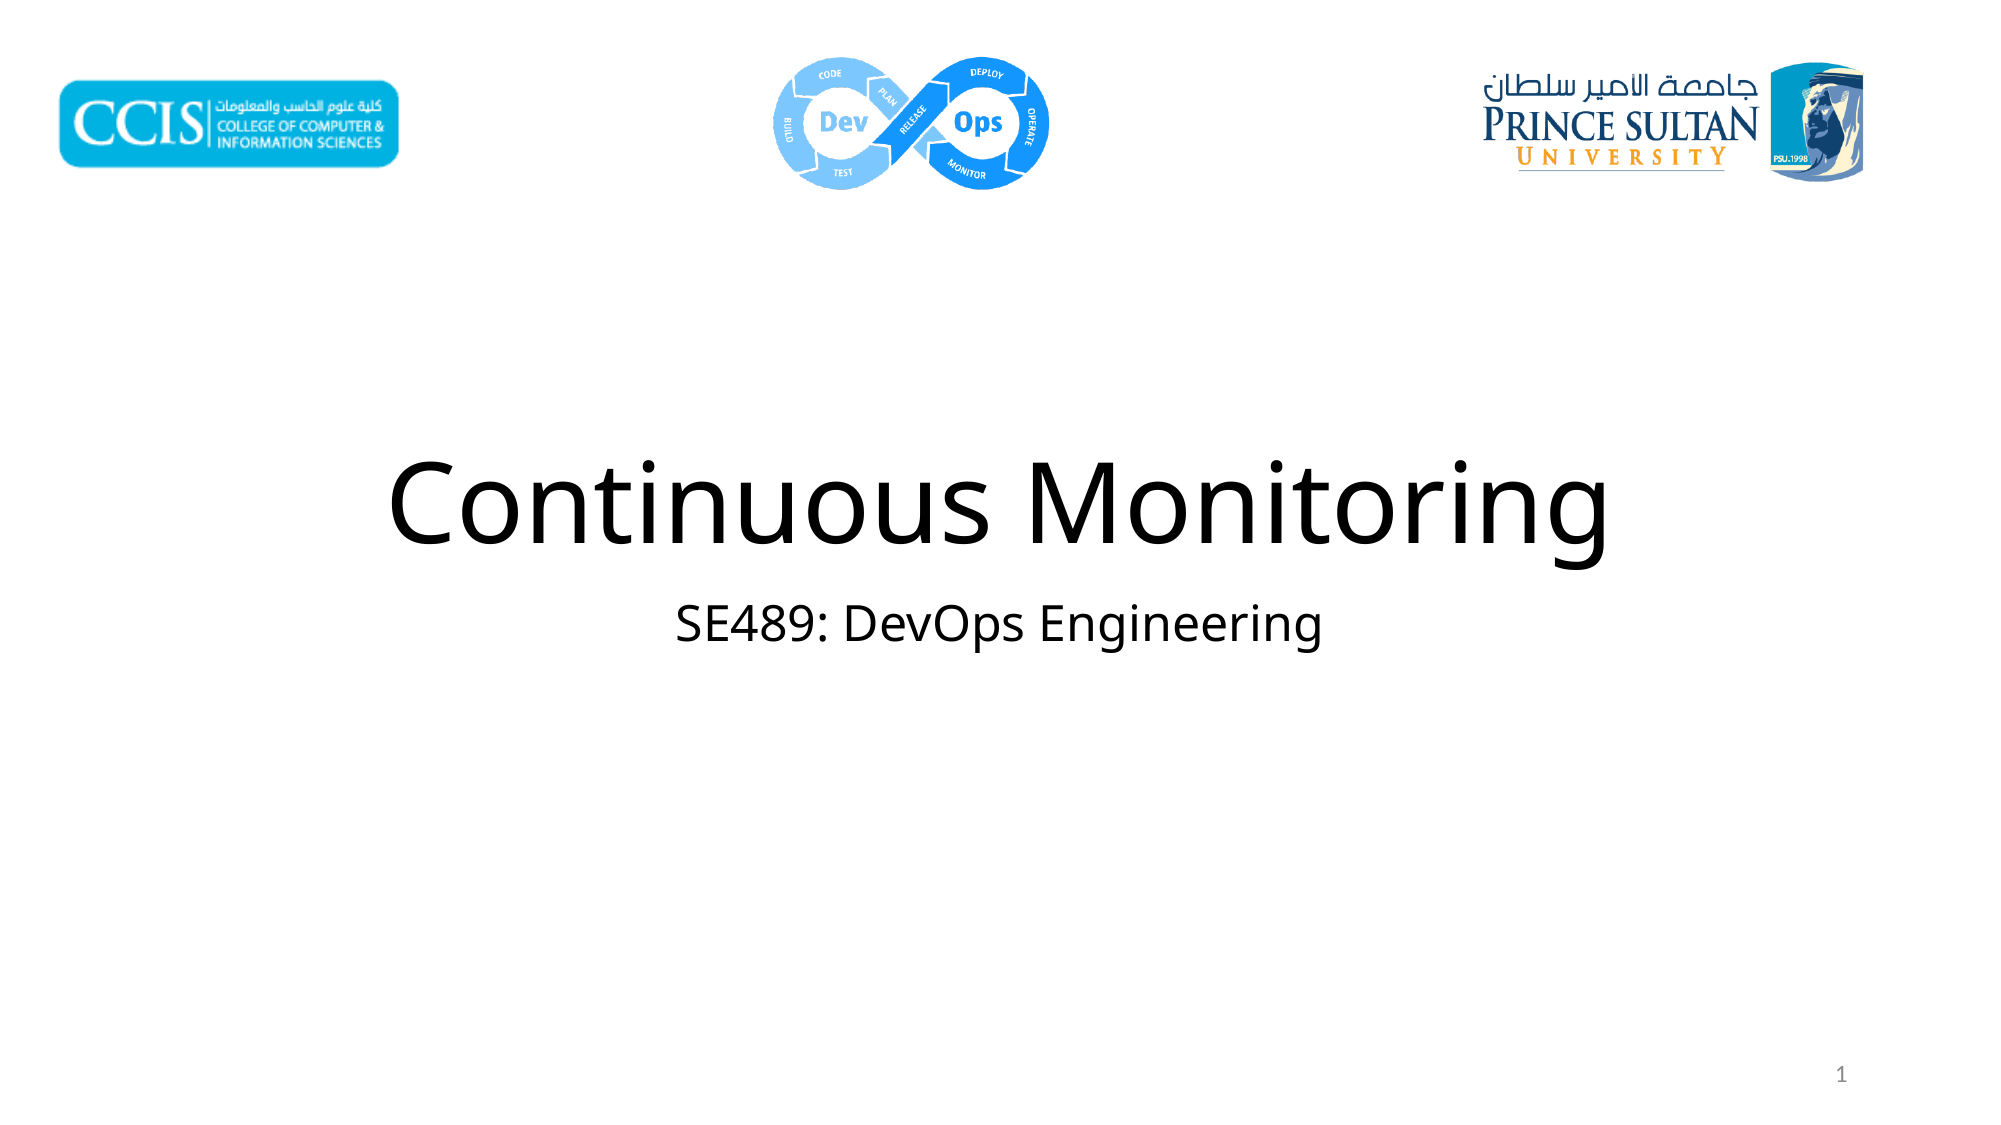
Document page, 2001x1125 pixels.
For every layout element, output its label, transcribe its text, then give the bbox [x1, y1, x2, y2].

picture [759, 37, 1063, 184]
slide_number 1 [1412, 1042, 1863, 1103]
title Continuous Monitoring [249, 184, 1750, 576]
subtitle SE489: DevOps Engineering [249, 590, 1750, 863]
picture [1451, 49, 1879, 199]
picture [57, 78, 402, 170]
